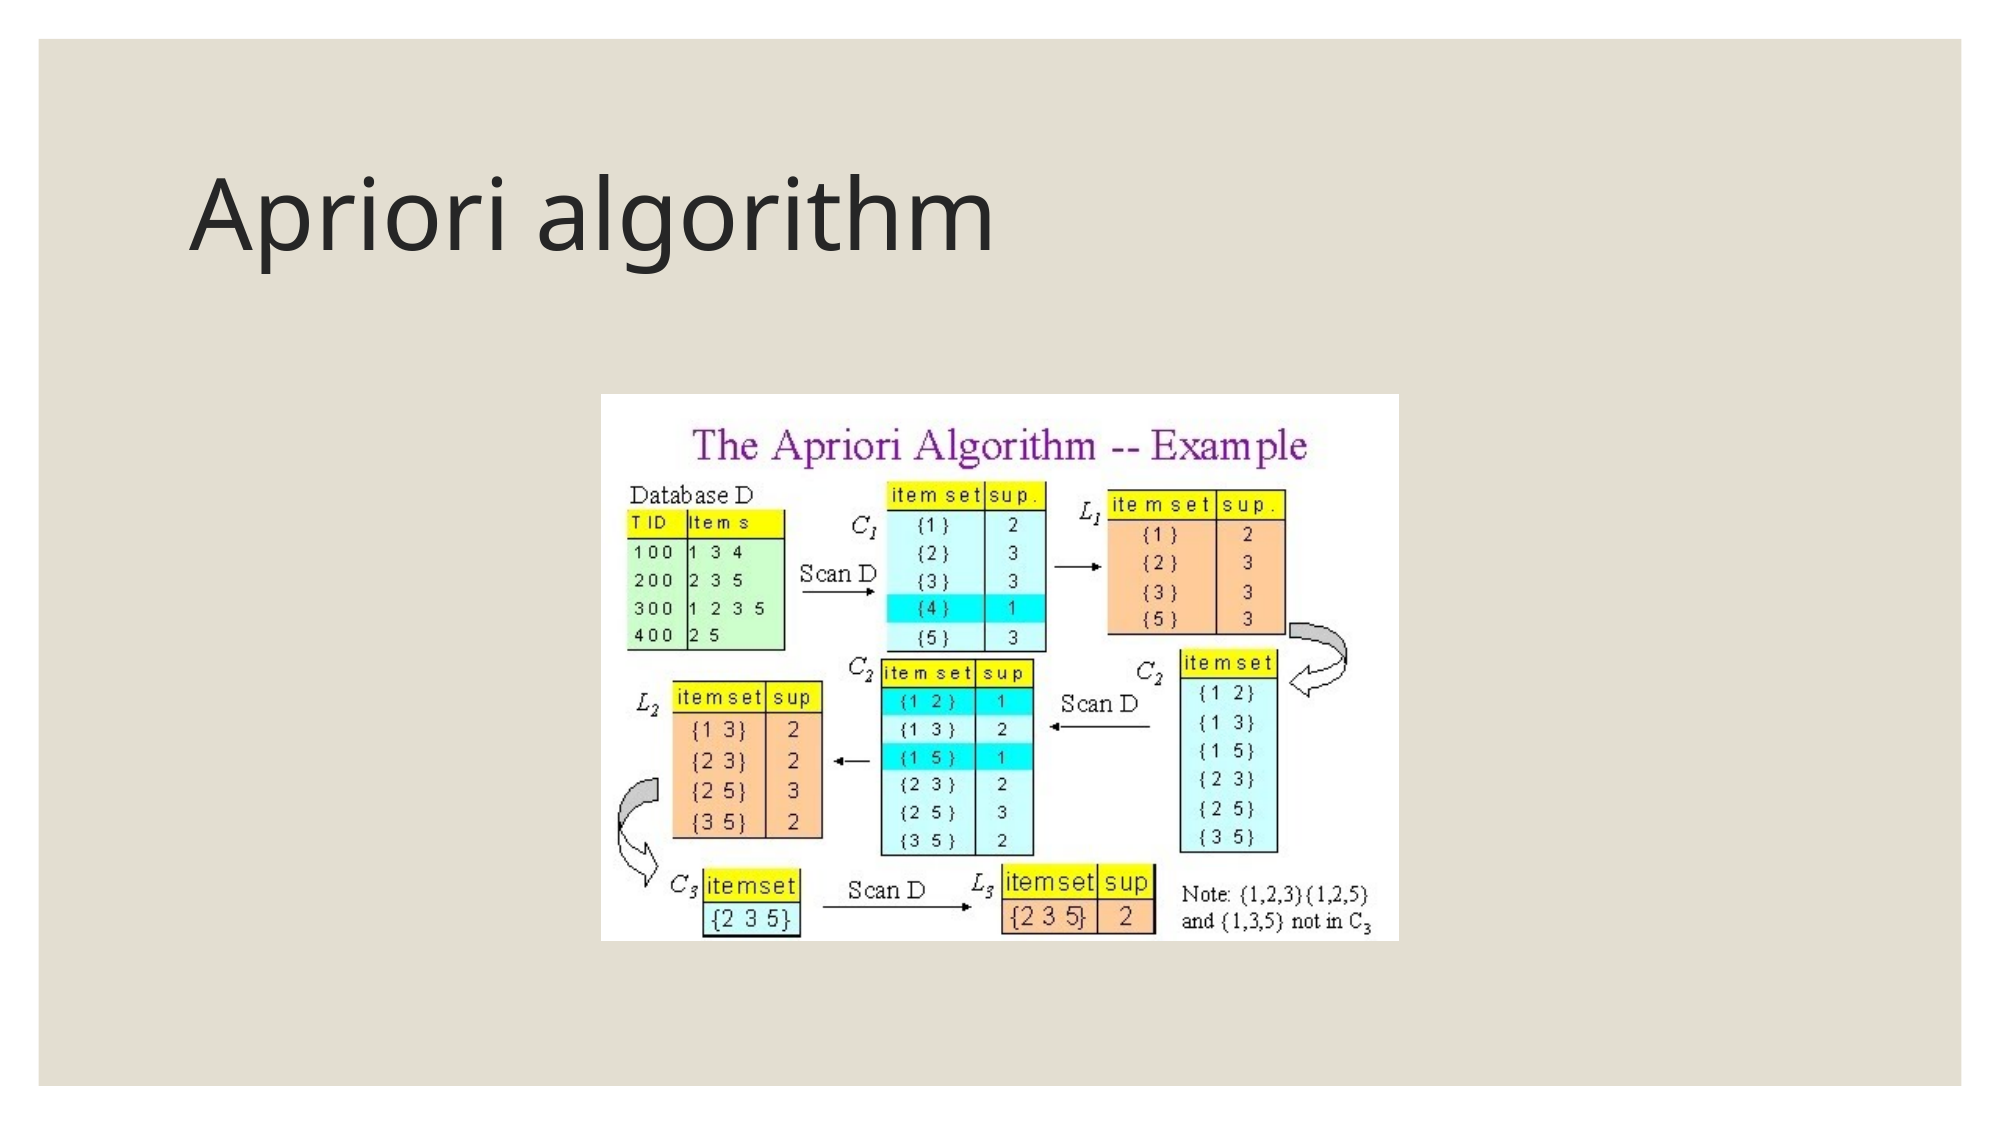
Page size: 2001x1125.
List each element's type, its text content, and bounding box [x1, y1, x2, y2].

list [601, 394, 1399, 941]
title Apriori algorithm [174, 105, 1825, 331]
